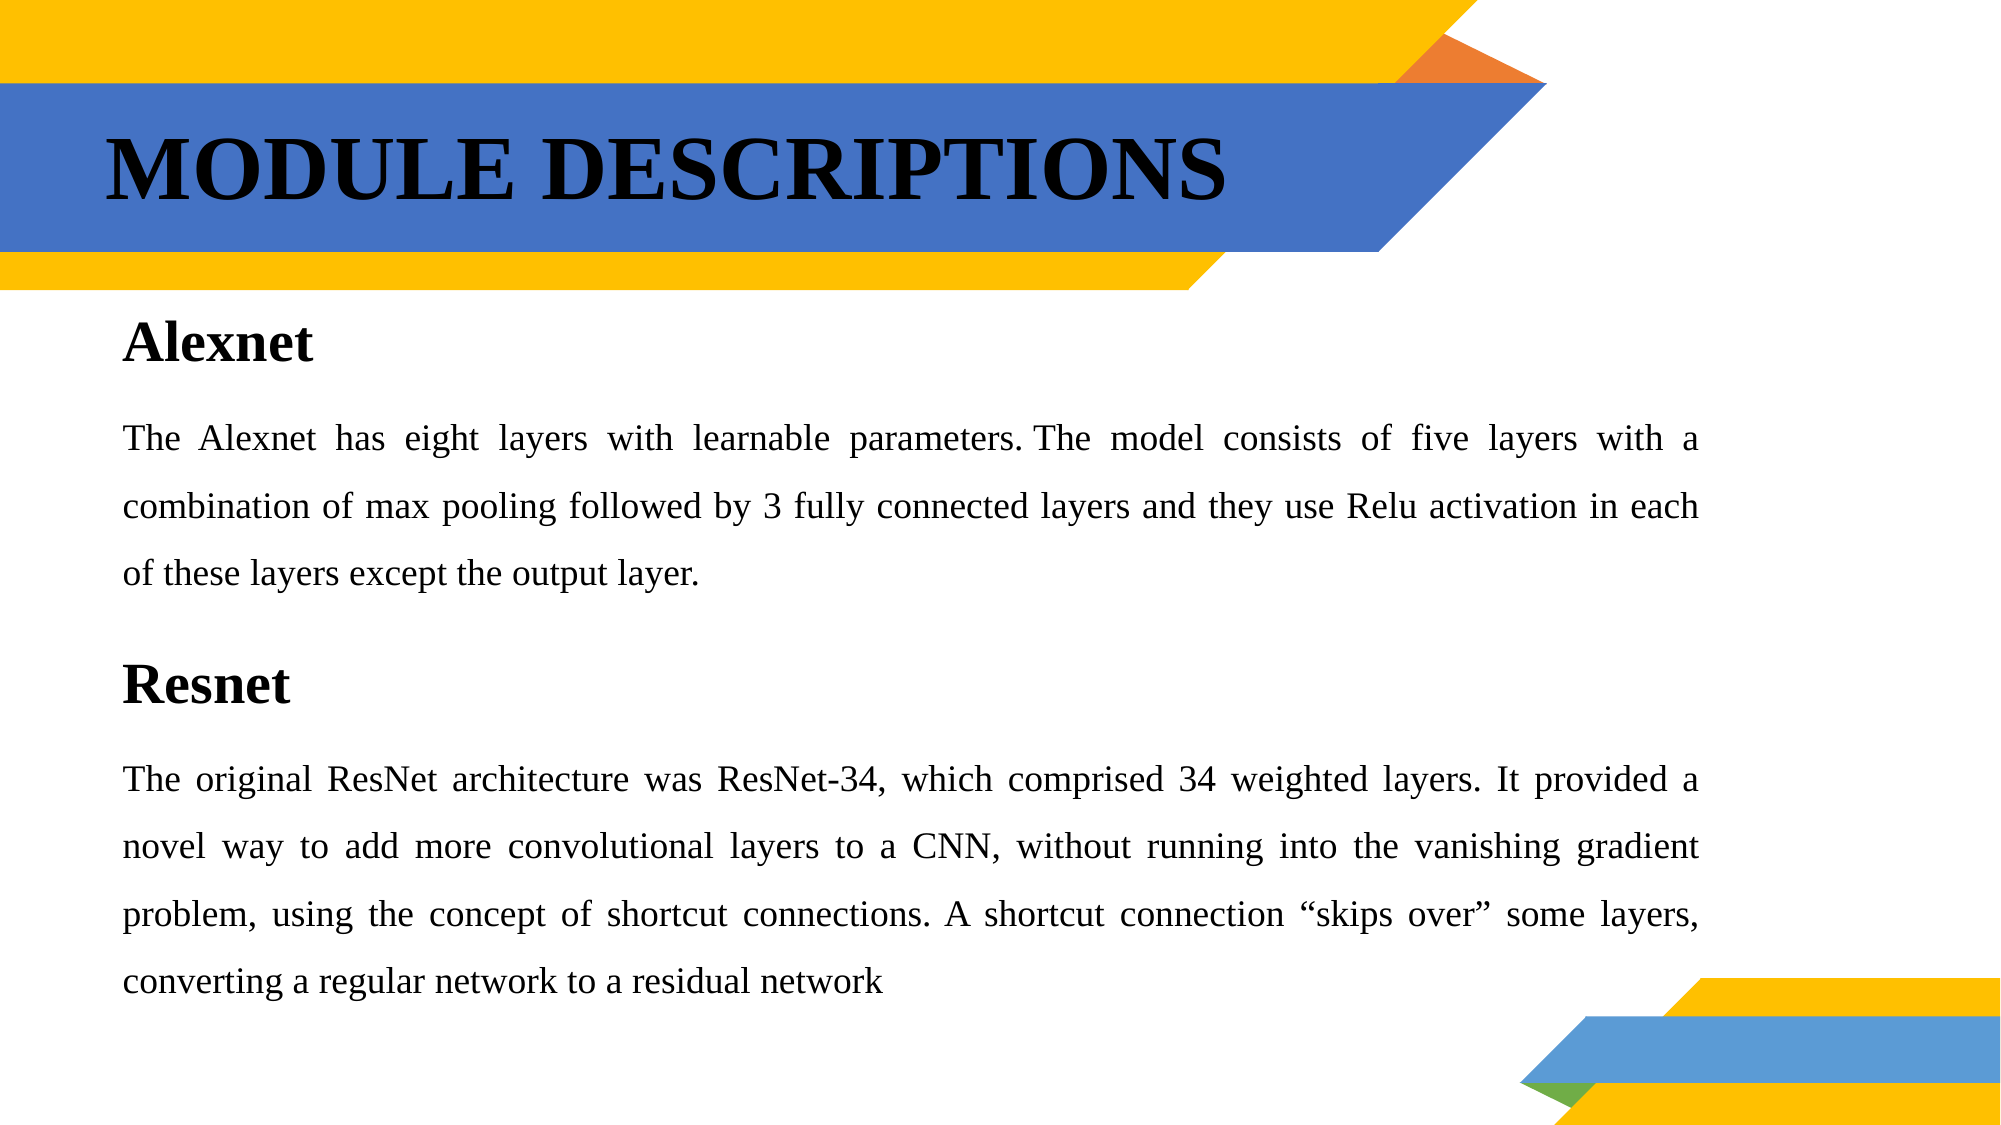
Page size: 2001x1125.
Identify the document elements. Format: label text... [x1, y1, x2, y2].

list Alexnet The Alexnet has eight layers with learnable parameters. The model consists of five layers with a combination of max pooling followed by 3 fully connected layers and they use Relu activation in each of these layers except the output layer. Resnet The original ResNet architecture was ResNet-34, which comprised 34 weighted layers. It provided a novel way to add more convolutional layers to a CNN, without running into the vanishing gradient problem, using the concept of shortcut connections. A shortcut connection “skips over” some layers, converting a regular network to a residual network [85, 295, 1717, 1057]
title MODULE DESCRIPTIONS [67, 85, 1329, 254]
